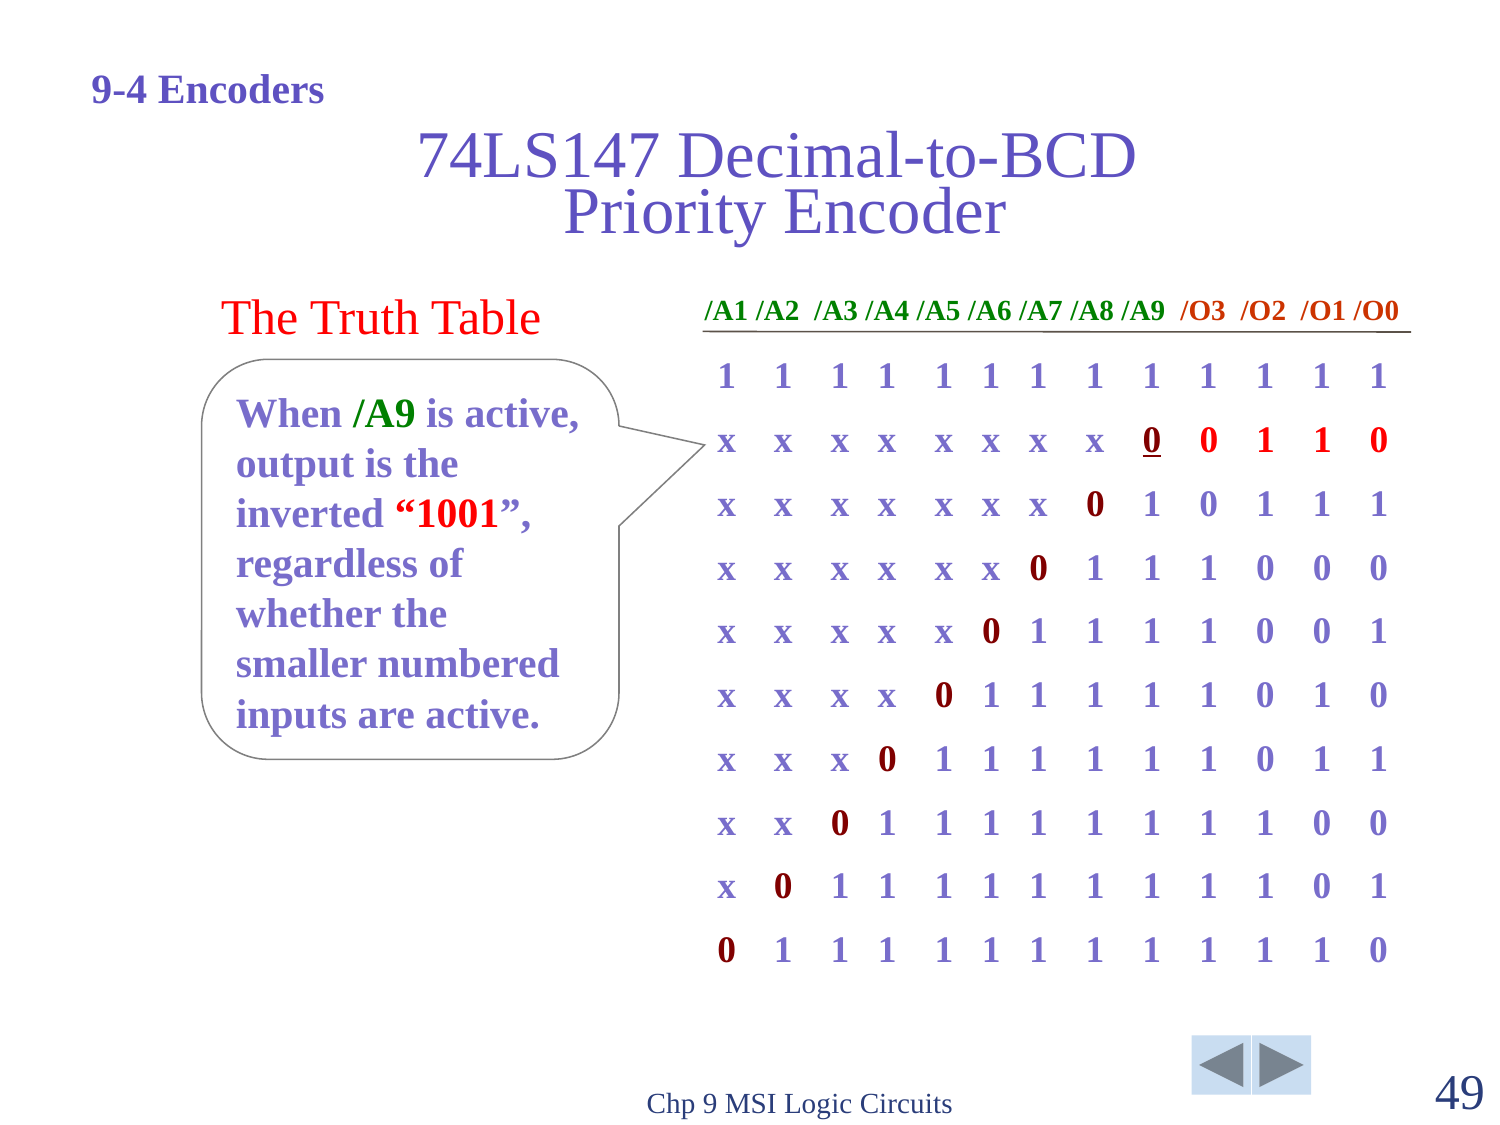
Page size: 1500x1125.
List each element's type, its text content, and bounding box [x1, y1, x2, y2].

text_box 1 1 1 1 1 1 1 1 1 1 1 1 1 x x x x x x x x 0 0 1 1 0 x x x x x x x 0 1 0 1 1 1 x x x x x x 0 1 1 1 0 0 0 x x x x x 0 1 1 1 1 0 0 1 x x x x 0 1 1 1 1 1 0 1 0 x x x 0 1 1 1 1 1 1 0 1 1 x x 0 1 1 1 1 1 1 1 1 0 0 x 0 1 1 1 1 1 1 1 1 1 0 1 0 1 1 1 1 1 1 1 1 1 1 1 0 [702, 343, 1453, 978]
footer Chp 9 MSI Logic Circuits [562, 1052, 1038, 1125]
text_box 9-4 Encoders [76, 54, 353, 120]
text_box /A1 /A2 /A3 /A4 /A5 /A6 /A7 /A8 /A9 /O3 /O2 /O1 /O0 [690, 291, 1453, 327]
slide_number 49 [1350, 1052, 1500, 1125]
title 74LS147 Decimal-to-BCD Priority Encoder [381, 114, 1173, 252]
text_box When /A9 is active, output is the inverted “1001”, regardless of whether the smaller numbered inputs are active. [201, 359, 705, 760]
text_box The Truth Table [195, 277, 567, 352]
